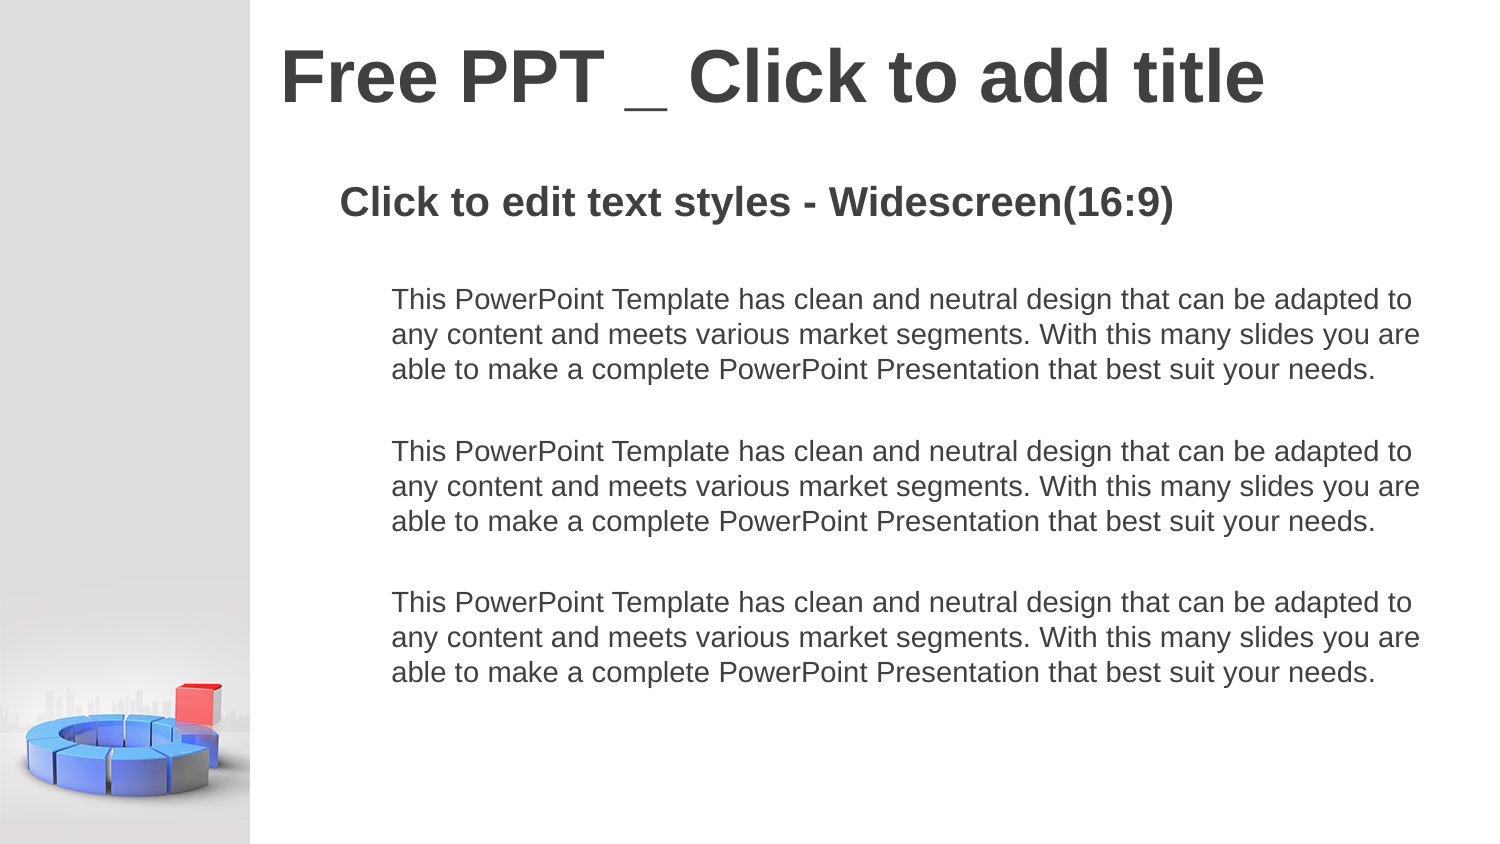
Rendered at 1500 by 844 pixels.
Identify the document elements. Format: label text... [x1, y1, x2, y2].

picture [0, 0, 1500, 844]
title Free PPT _ Click to add title [265, 0, 1500, 146]
list This PowerPoint Template has clean and neutral design that can be adapted to any content and meets various market segments. With this many slides you are able to make a complete PowerPoint Presentation that best suit your needs. This PowerPoint Template has clean and neutral design that can be adapted to any content and meets various market segments. With this many slides you are able to make a complete PowerPoint Presentation that best suit your needs. This PowerPoint Template has clean and neutral design that can be adapted to any content and meets various market segments. With this many slides you are able to make a complete PowerPoint Presentation that best suit your needs. [326, 273, 1461, 765]
list Click to edit text styles - Widescreen(16:9) [324, 161, 1459, 238]
